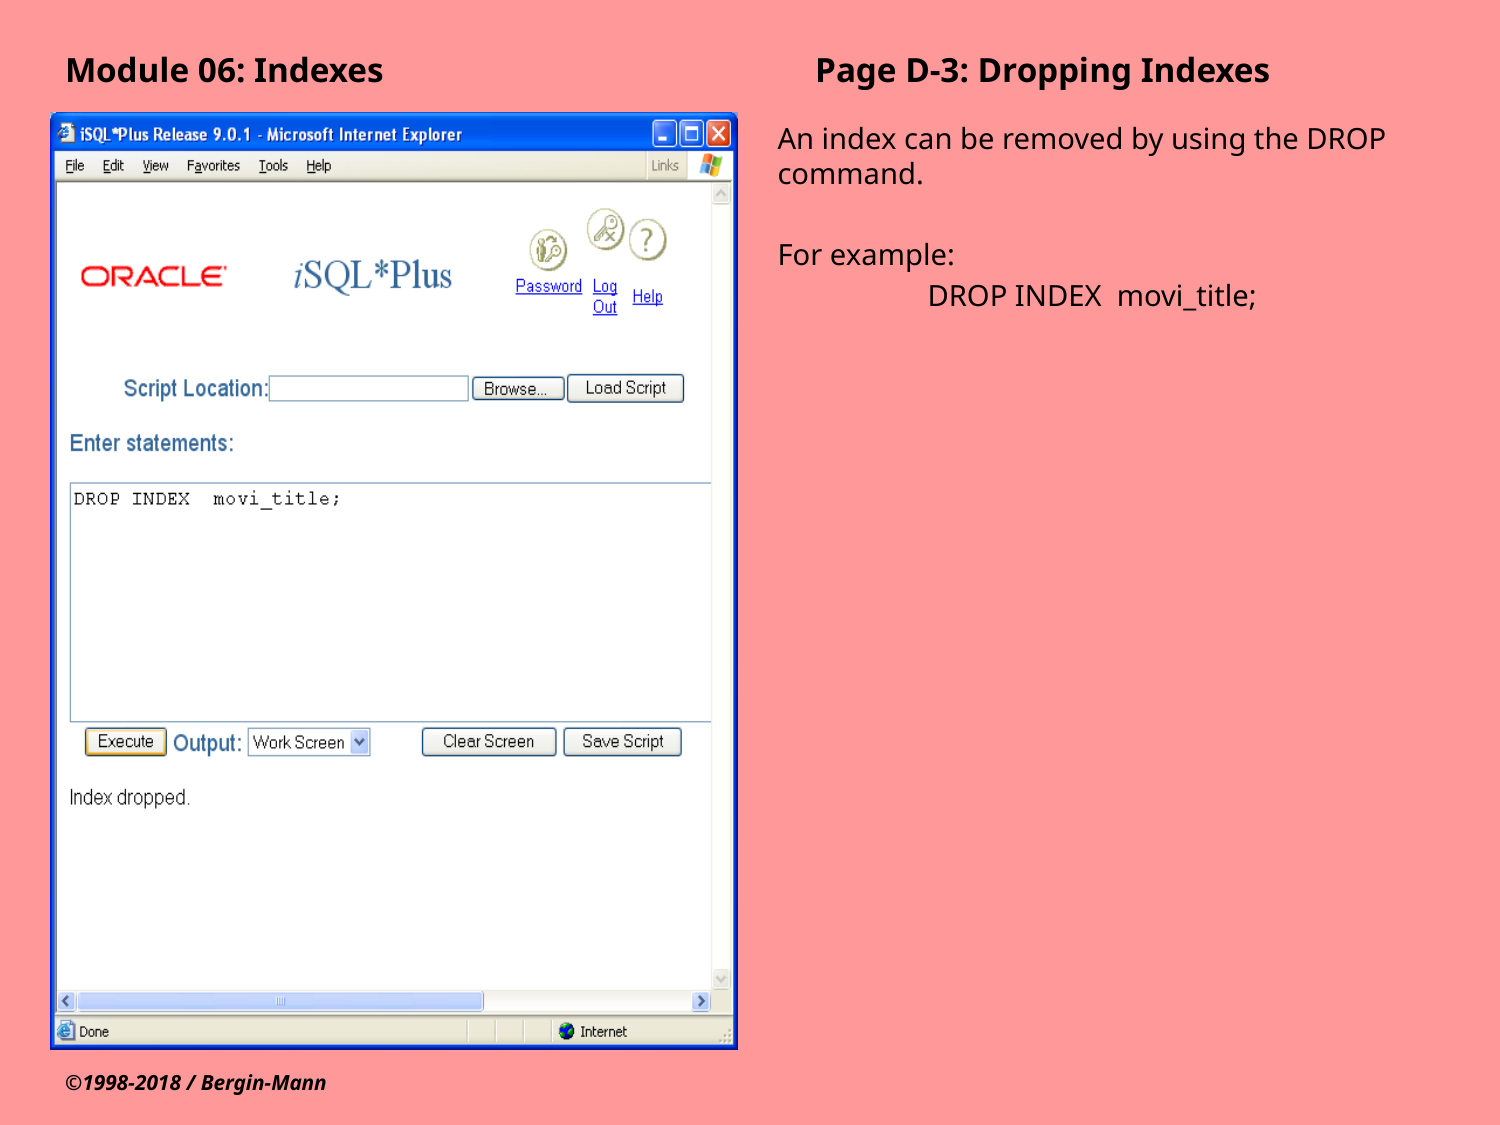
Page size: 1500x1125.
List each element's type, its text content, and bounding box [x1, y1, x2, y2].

slide_number ©1998-2018 / Bergin-Mann [50, 1062, 425, 1100]
title Module 06: Indexes Page D-3: Dropping Indexes [50, 37, 1450, 100]
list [49, 112, 738, 1051]
list An index can be removed by using the DROP command. For example: DROP INDEX movi_title; [762, 112, 1450, 1050]
